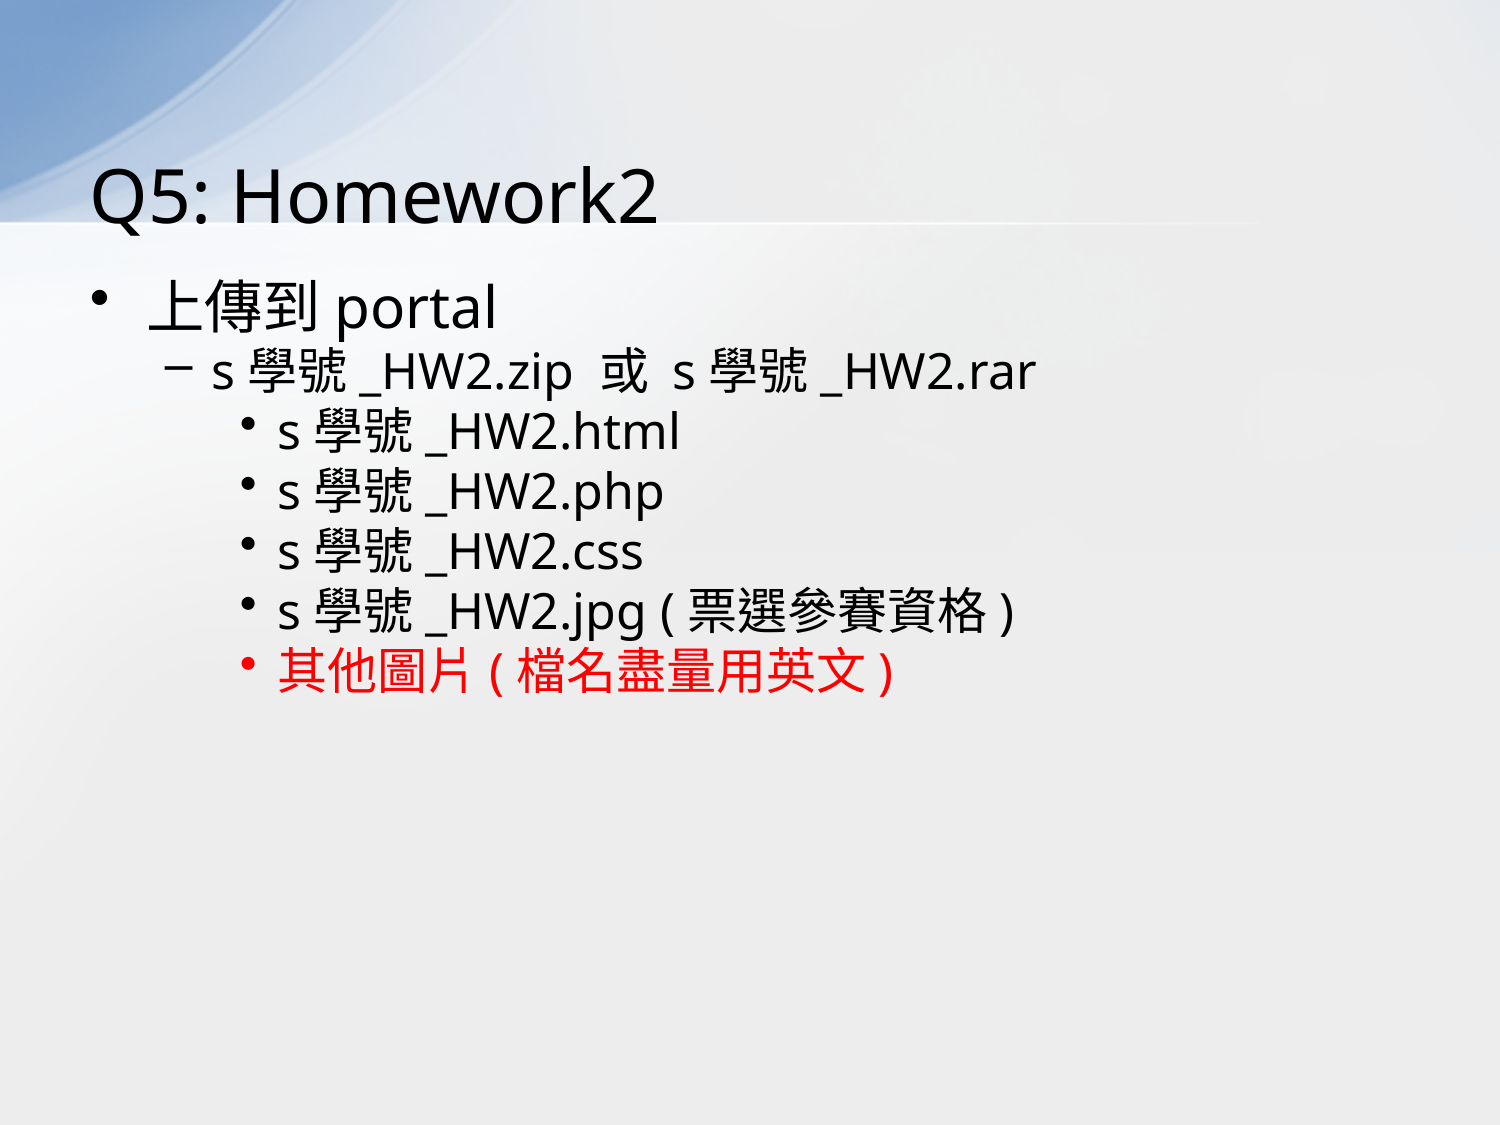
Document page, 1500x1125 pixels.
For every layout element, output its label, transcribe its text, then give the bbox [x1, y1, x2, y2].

picture [0, 0, 1500, 1125]
title Q5: Homework2 [75, 58, 1425, 247]
list 上傳到portal s學號_HW2.zip 或 s學號_HW2.rar s學號_HW2.html s學號_HW2.php s學號_HW2.css s學號_HW2.jpg (票選參賽資格) 其他圖片(檔名盡量用英文) [75, 262, 1425, 1005]
